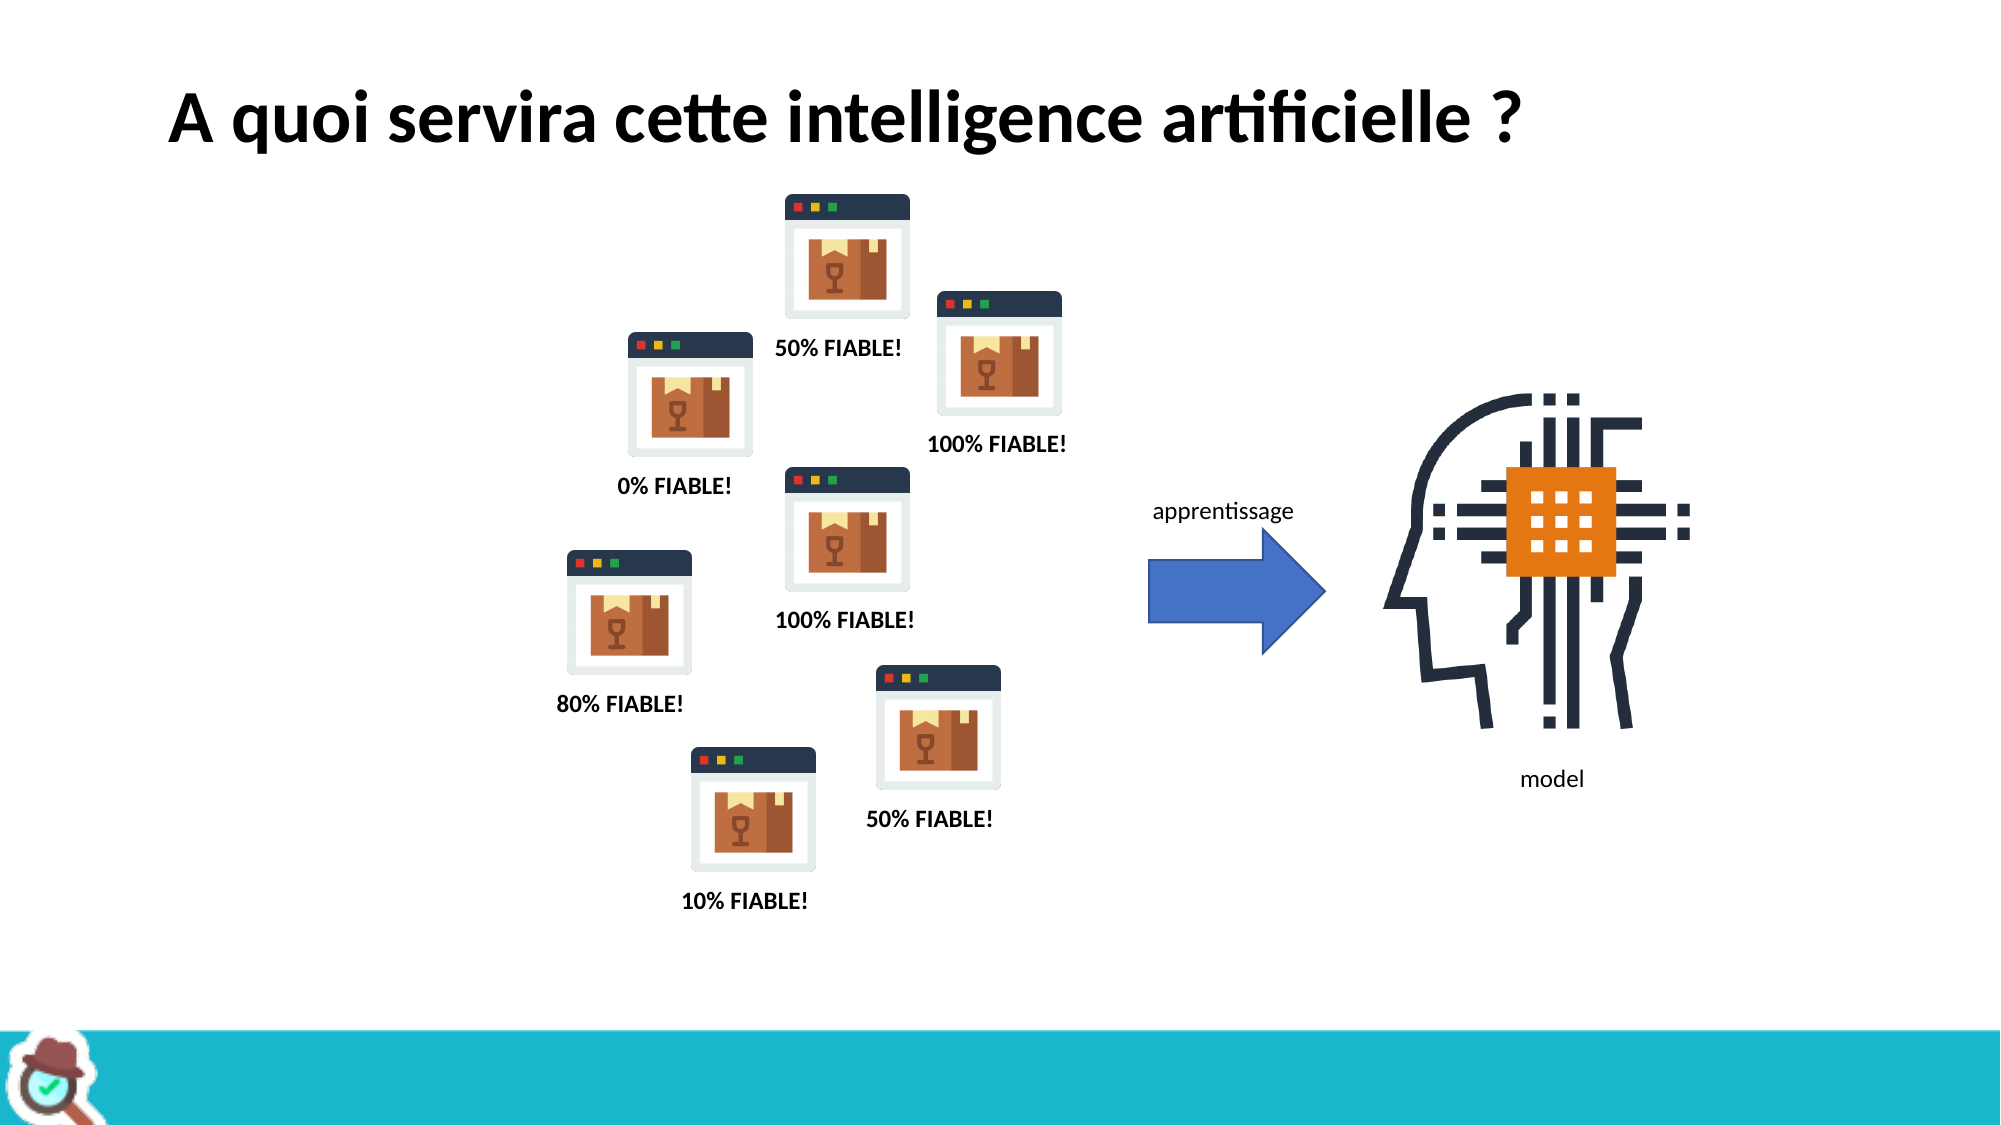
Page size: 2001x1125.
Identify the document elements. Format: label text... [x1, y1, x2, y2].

picture [876, 665, 1001, 790]
text_box apprentissage [1137, 486, 1314, 532]
text_box model [1505, 754, 1612, 800]
text_box 10% FIABLE! [666, 877, 829, 922]
text_box 50% FIABLE! [760, 323, 923, 369]
picture [785, 466, 910, 592]
text_box A quoi servira cette intelligence artificielle ? [154, 59, 1542, 165]
text_box 100% FIABLE! [760, 596, 937, 642]
picture [0, 1030, 2000, 1125]
text_box [1148, 532, 1327, 656]
picture [937, 290, 1062, 416]
picture [628, 332, 753, 457]
text_box 80% FIABLE! [541, 679, 705, 725]
text_box 0% FIABLE! [602, 461, 753, 507]
picture [1371, 383, 1702, 742]
picture [567, 550, 692, 675]
text_box 50% FIABLE! [851, 795, 1014, 840]
picture [691, 747, 816, 872]
picture [785, 194, 910, 319]
text_box 100% FIABLE! [912, 420, 1088, 465]
